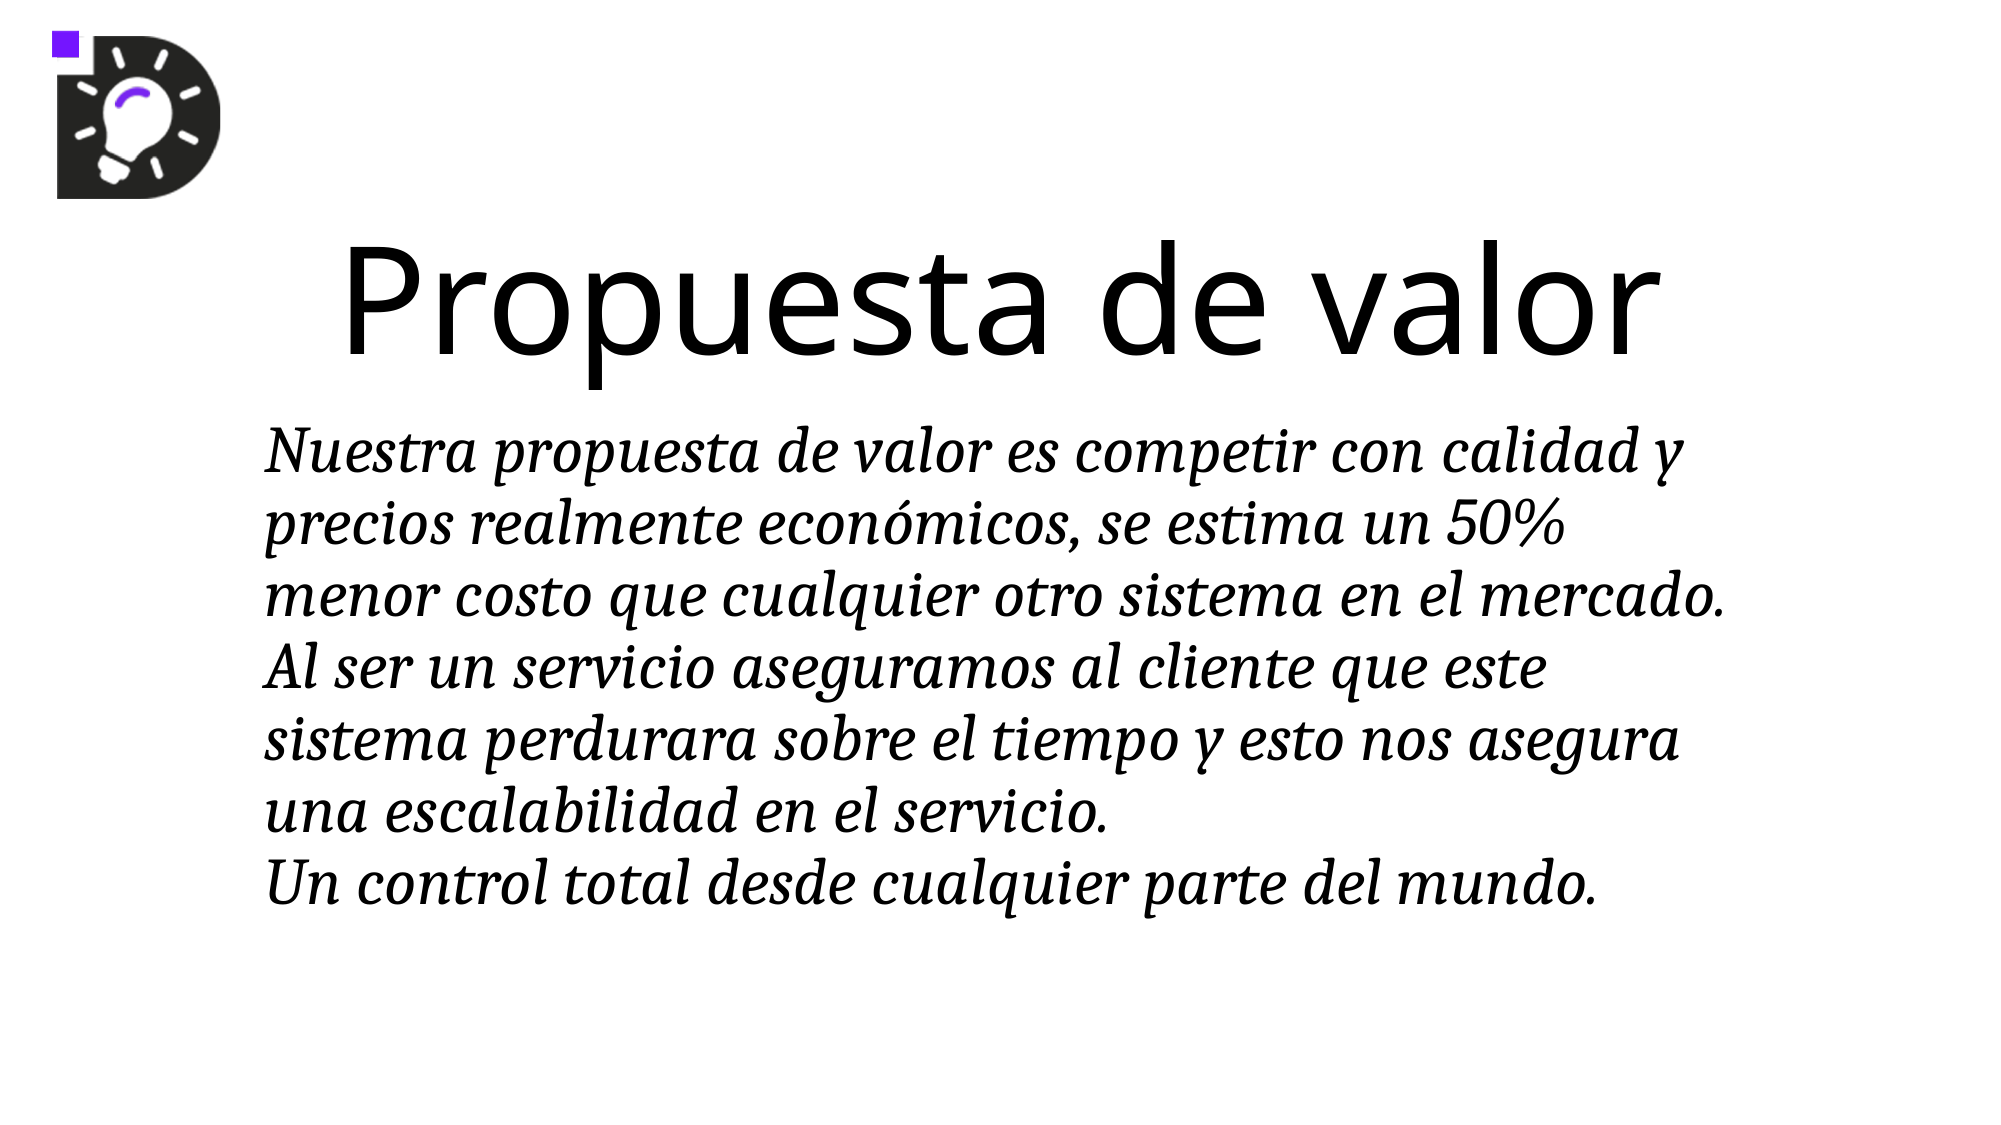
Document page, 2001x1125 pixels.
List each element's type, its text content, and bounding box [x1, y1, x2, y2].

picture [0, 0, 473, 535]
title Propuesta de valor [473, 3, 1750, 372]
text_box Nuestra propuesta de valor es competir con calidad y precios realmente económicos, se estima un 50% menor costo que cualquier otro sistema en el mercado. Al ser un servicio aseguramos al cliente que este sistema perdurara sobre el tiempo y esto nos asegura una escalabilidad en el servicio. Un control total desde cualquier parte del mundo. [249, 372, 1750, 927]
